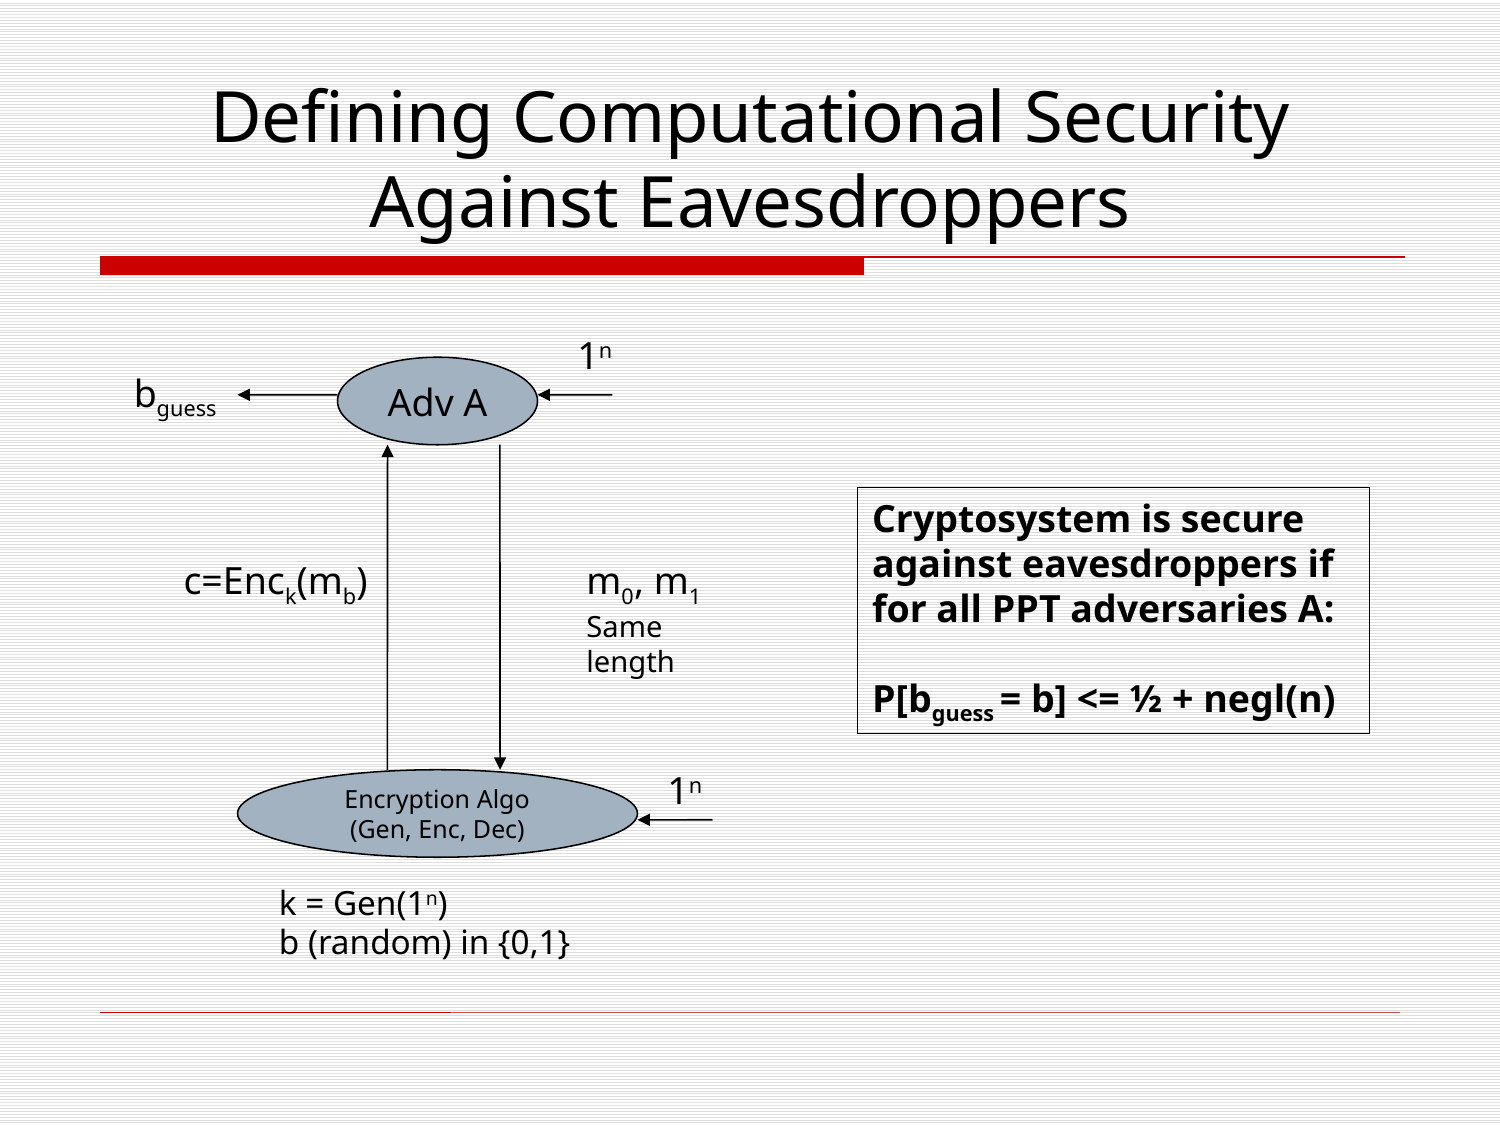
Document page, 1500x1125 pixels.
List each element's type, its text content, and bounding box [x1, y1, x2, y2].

text_box c=Enck(mb) [168, 549, 393, 616]
text_box [381, 444, 394, 549]
text_box [537, 388, 613, 402]
title Defining Computational Security Against Eavesdroppers [94, 50, 1407, 250]
text_box k = Gen(1n) b (random) in {0,1} [264, 874, 595, 969]
text_box [493, 444, 507, 770]
text_box Adv A [337, 357, 538, 445]
text_box Cryptosystem is secure against eavesdroppers if for all PPT adversaries A: P[bguess = b] <= ½ + negl(n) [857, 487, 1370, 734]
text_box [637, 813, 713, 827]
text_box 1n [562, 324, 628, 385]
text_box [237, 388, 338, 402]
text_box 1n [652, 759, 718, 820]
text_box bguess [118, 362, 232, 429]
text_box m0, m1 Same length [571, 549, 717, 686]
text_box Encryption Algo (Gen, Enc, Dec) [237, 769, 638, 858]
